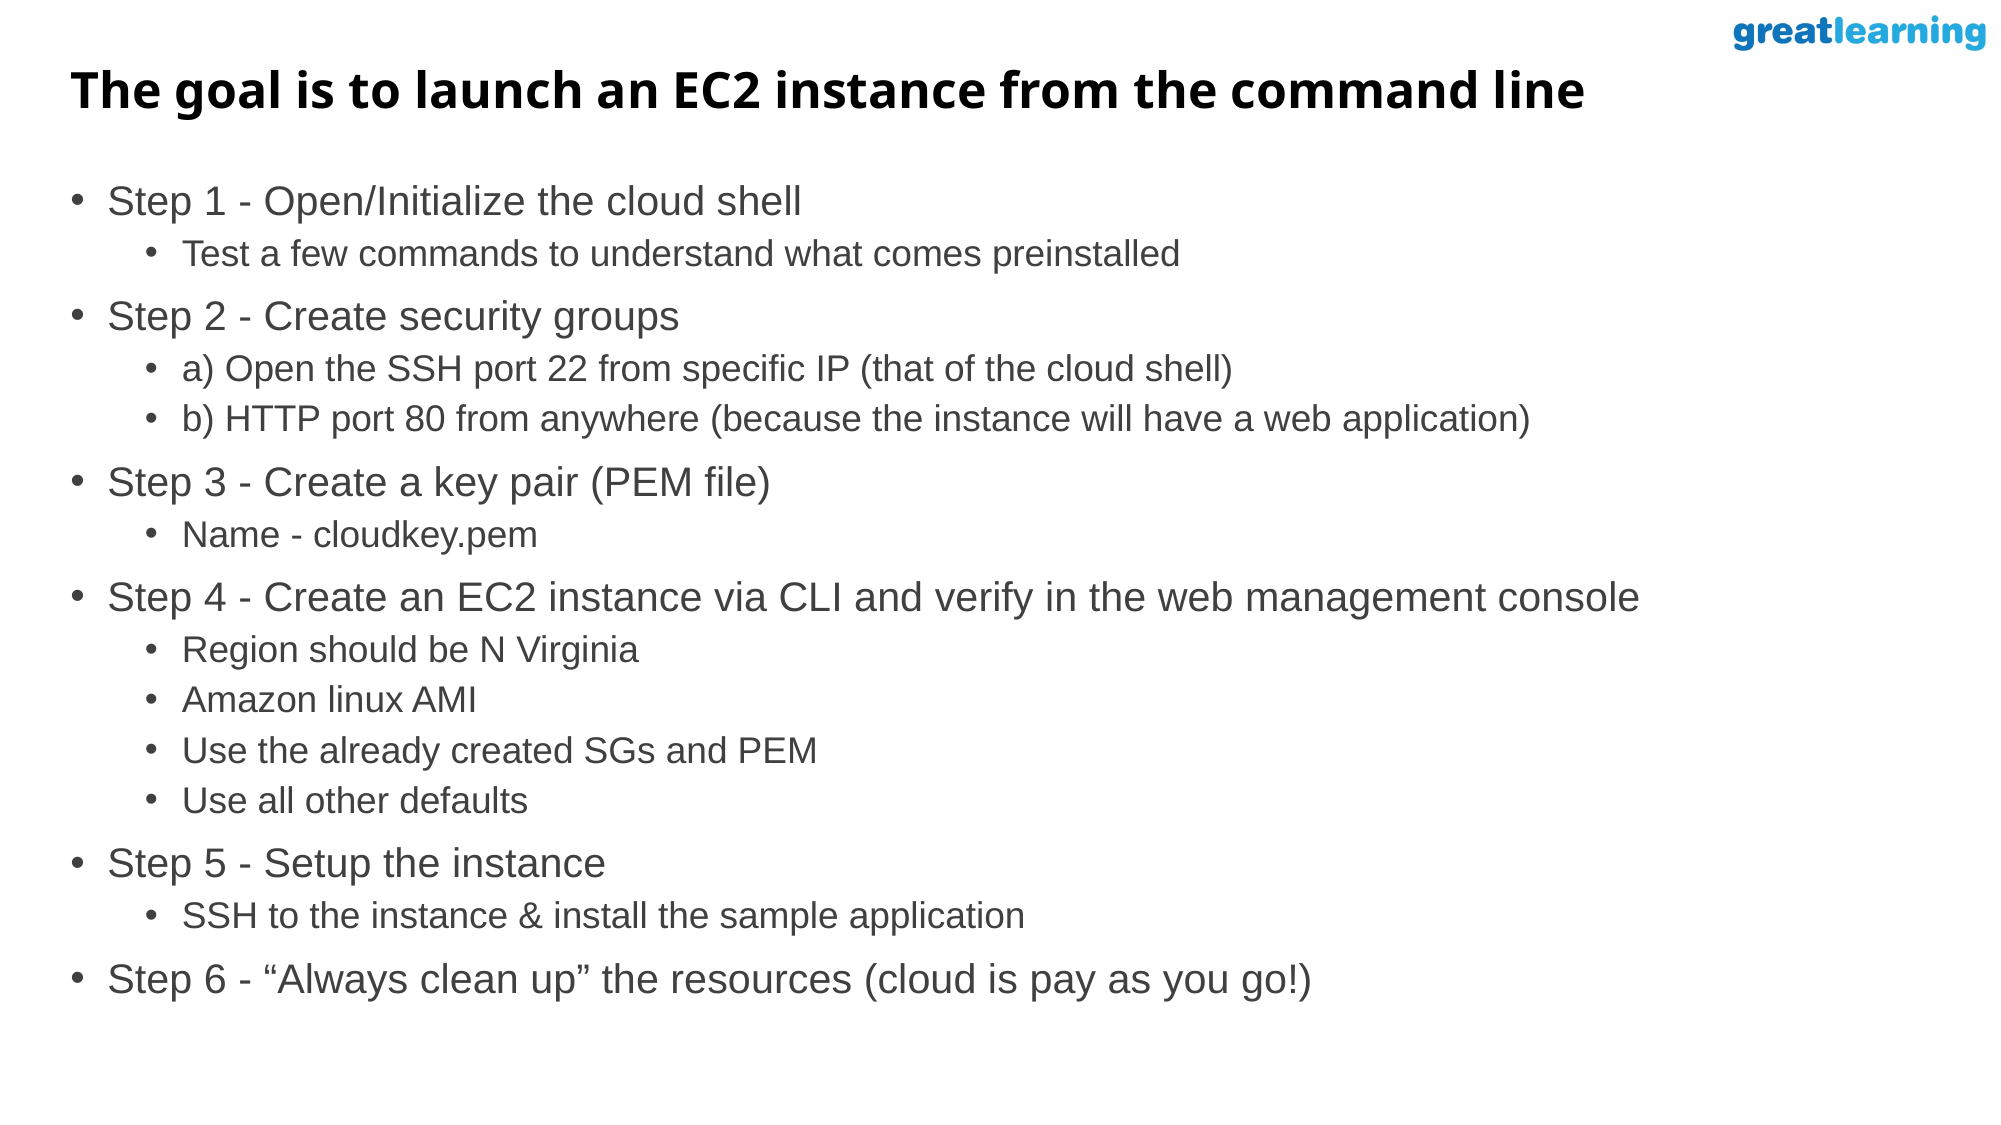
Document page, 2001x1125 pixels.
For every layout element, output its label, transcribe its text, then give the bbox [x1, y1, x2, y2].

title The goal is to launch an EC2 instance from the command line [55, 42, 1944, 143]
picture [1718, 5, 1994, 60]
list Step 1 - Open/Initialize the cloud shell Test a few commands to understand what comes preinstalled Step 2 - Create security groups a) Open the SSH port 22 from specific IP (that of the cloud shell) b) HTTP port 80 from anywhere (because the instance will have a web application) Step 3 - Create a key pair (PEM file) Name - cloudkey.pem Step 4 - Create an EC2 instance via CLI and verify in the web management console Region should be N Virginia Amazon linux AMI Use the already created SGs and PEM Use all other defaults Step 5 - Setup the instance SSH to the instance & install the sample application Step 6 - “Always clean up” the resources (cloud is pay as you go!) [55, 171, 1944, 1014]
